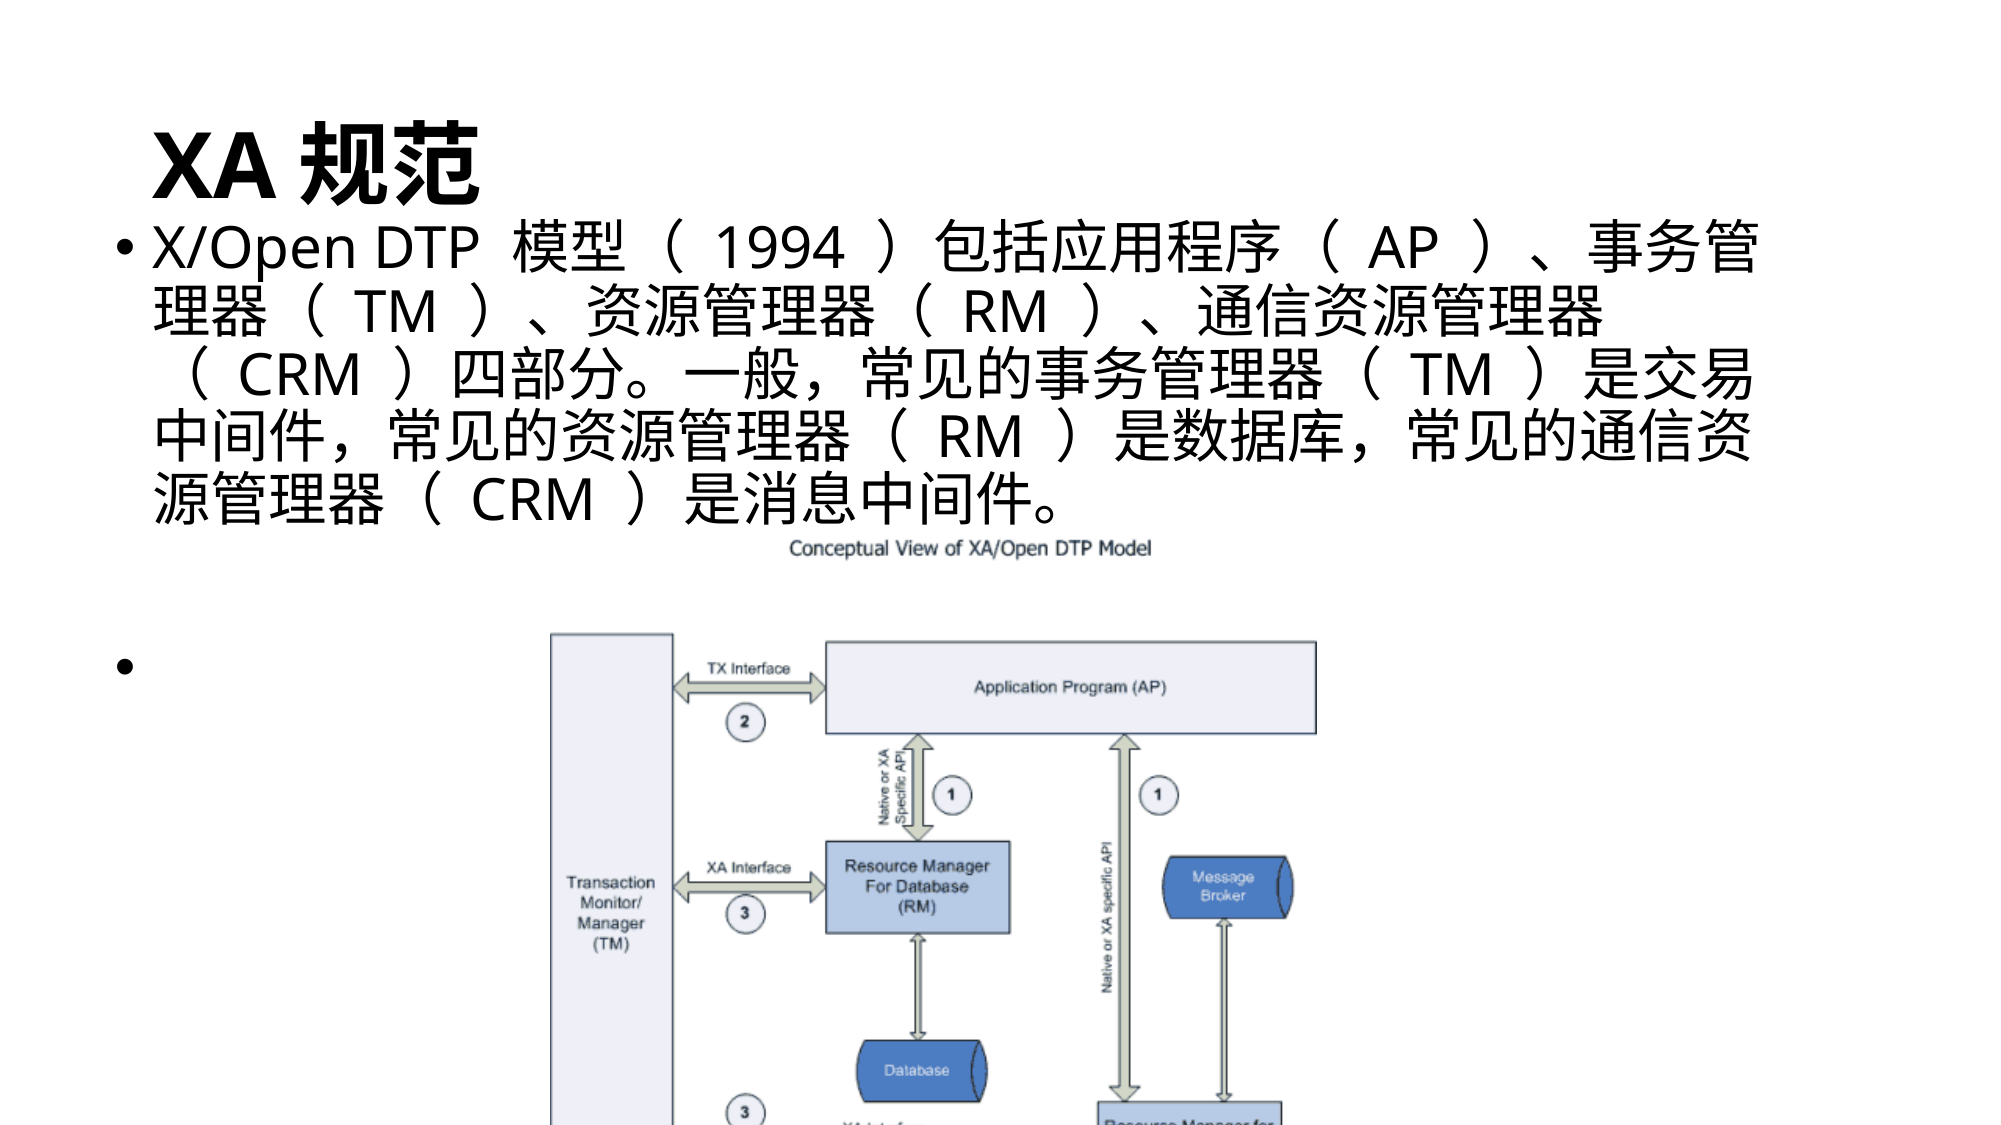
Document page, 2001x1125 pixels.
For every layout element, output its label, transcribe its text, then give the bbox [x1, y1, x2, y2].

picture [550, 534, 1317, 1125]
list X/Open DTP 模型（ 1994 ）包括应用程序（ AP ）、事务管理器（ TM ）、资源管理器（ RM ）、通信资源管理器（ CRM ）四部分。一般，常见的事务管理器（ TM ）是交易中间件，常见的资源管理器（ RM ）是数据库，常见的通信资源管理器（ CRM ）是消息中间件。 [99, 211, 1825, 925]
title XA规范 [137, 59, 1863, 278]
